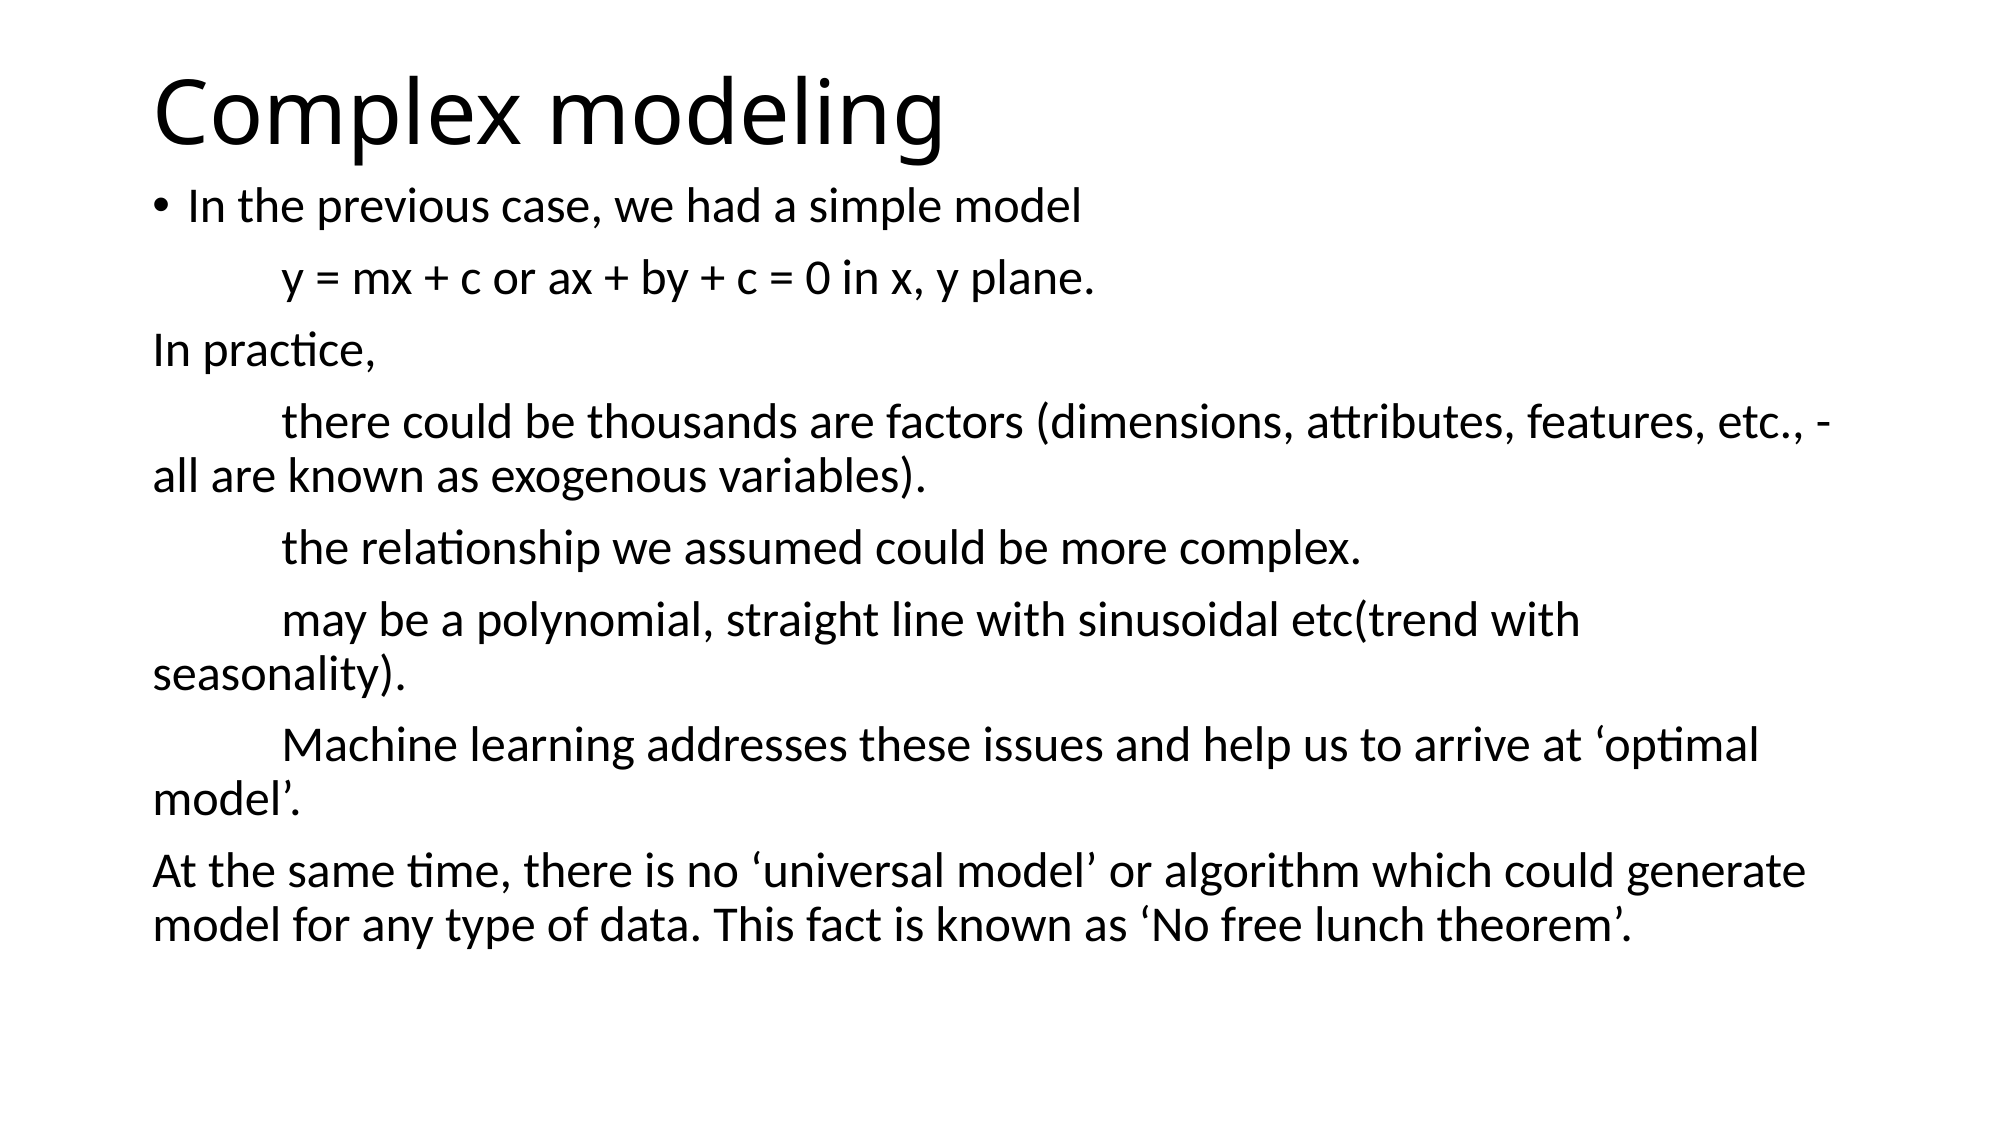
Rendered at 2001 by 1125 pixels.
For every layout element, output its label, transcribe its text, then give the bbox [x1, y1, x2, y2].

list In the previous case, we had a simple model y = mx + c or ax + by + c = 0 in x, y plane. In practice, there could be thousands are factors (dimensions, attributes, features, etc., - all are known as exogenous variables). the relationship we assumed could be more complex. may be a polynomial, straight line with sinusoidal etc(trend with seasonality). Machine learning addresses these issues and help us to arrive at ‘optimal model’. At the same time, there is no ‘universal model’ or algorithm which could generate model for any type of data. This fact is known as ‘No free lunch theorem’. [137, 172, 1863, 1014]
title Complex modeling [137, 59, 1863, 172]
